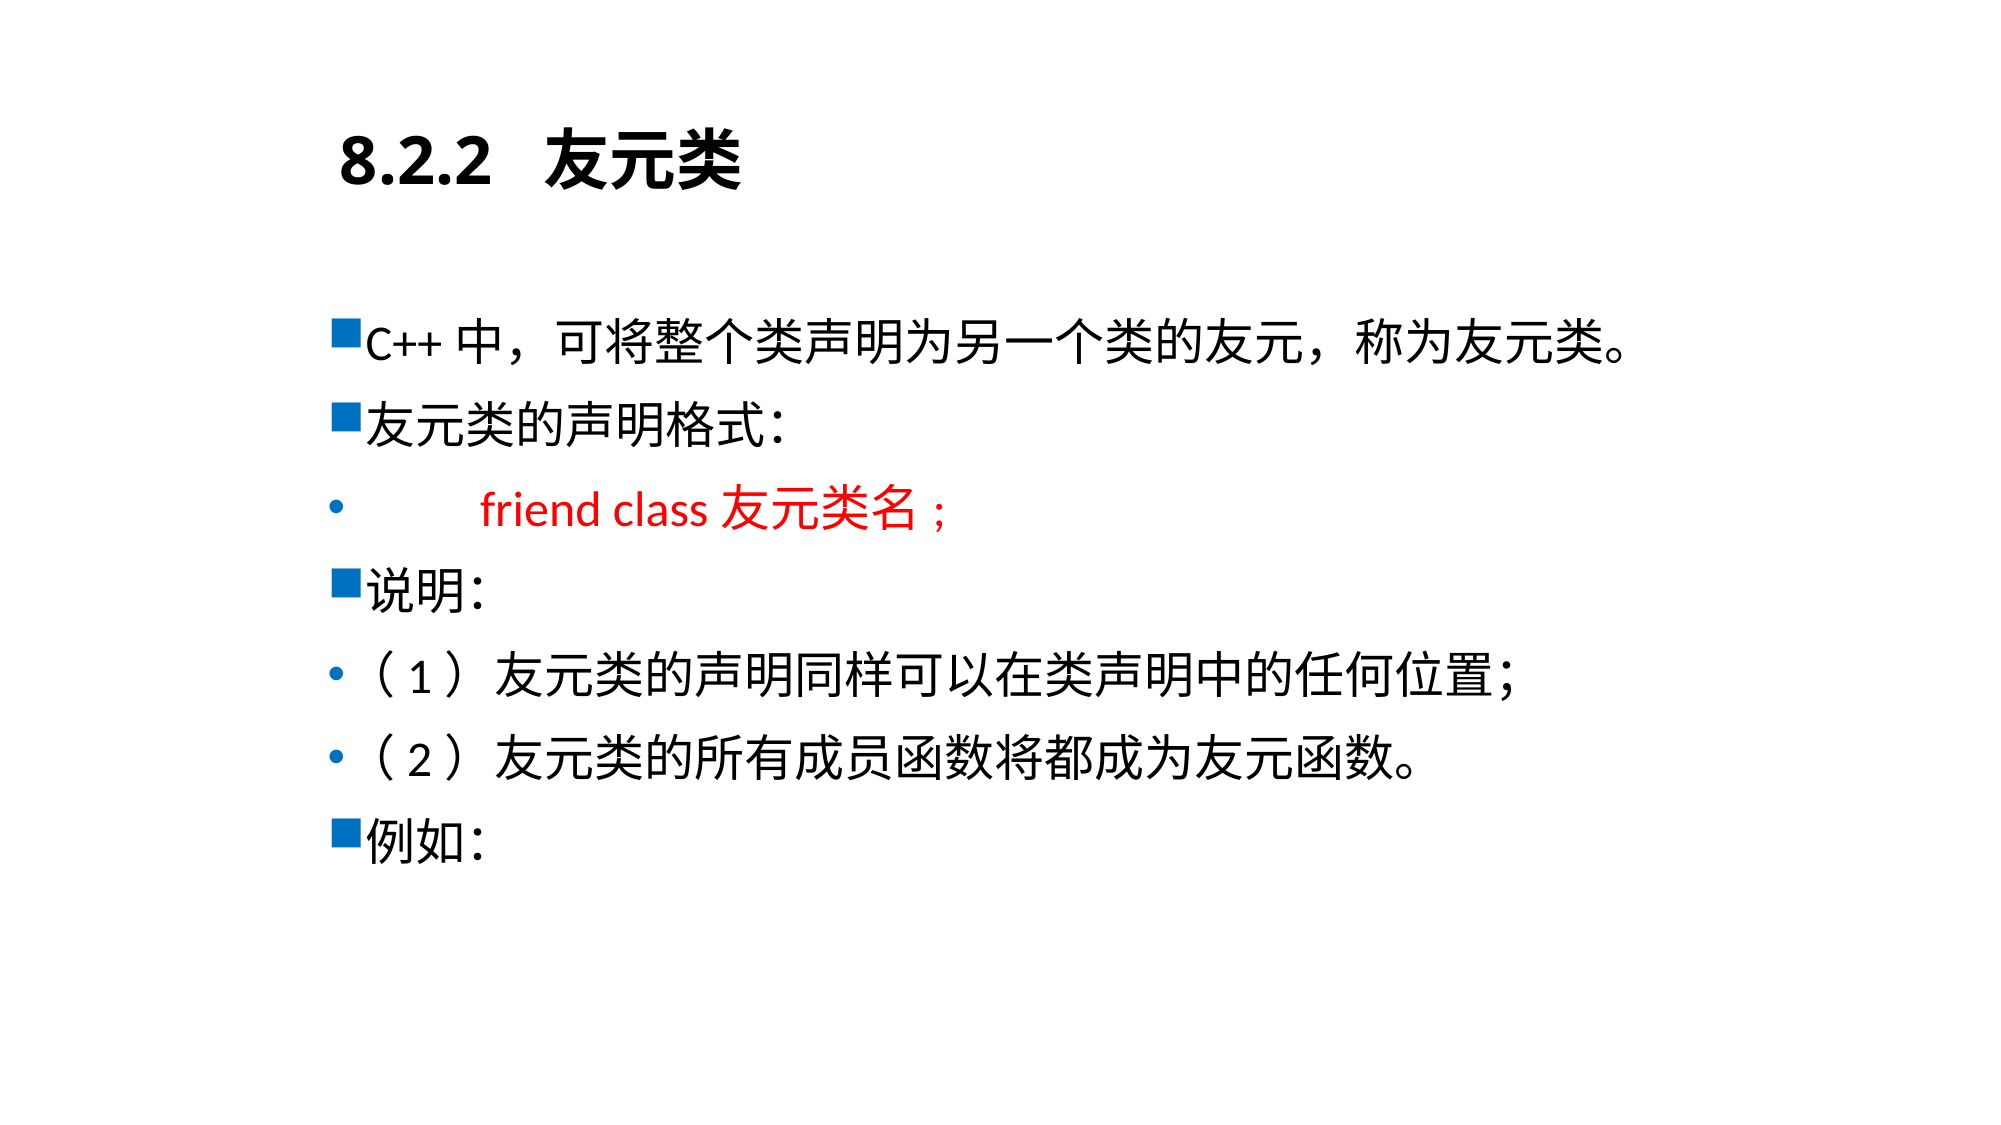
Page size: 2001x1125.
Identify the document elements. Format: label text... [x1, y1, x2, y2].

list C++中，可将整个类声明为另一个类的友元，称为友元类。 友元类的声明格式： friend class友元类名; 说明： （1）友元类的声明同样可以在类声明中的任何位置； （2）友元类的所有成员函数将都成为友元函数。 例如： [312, 299, 1700, 1063]
title 8.2.2 友元类 [324, 87, 1675, 238]
